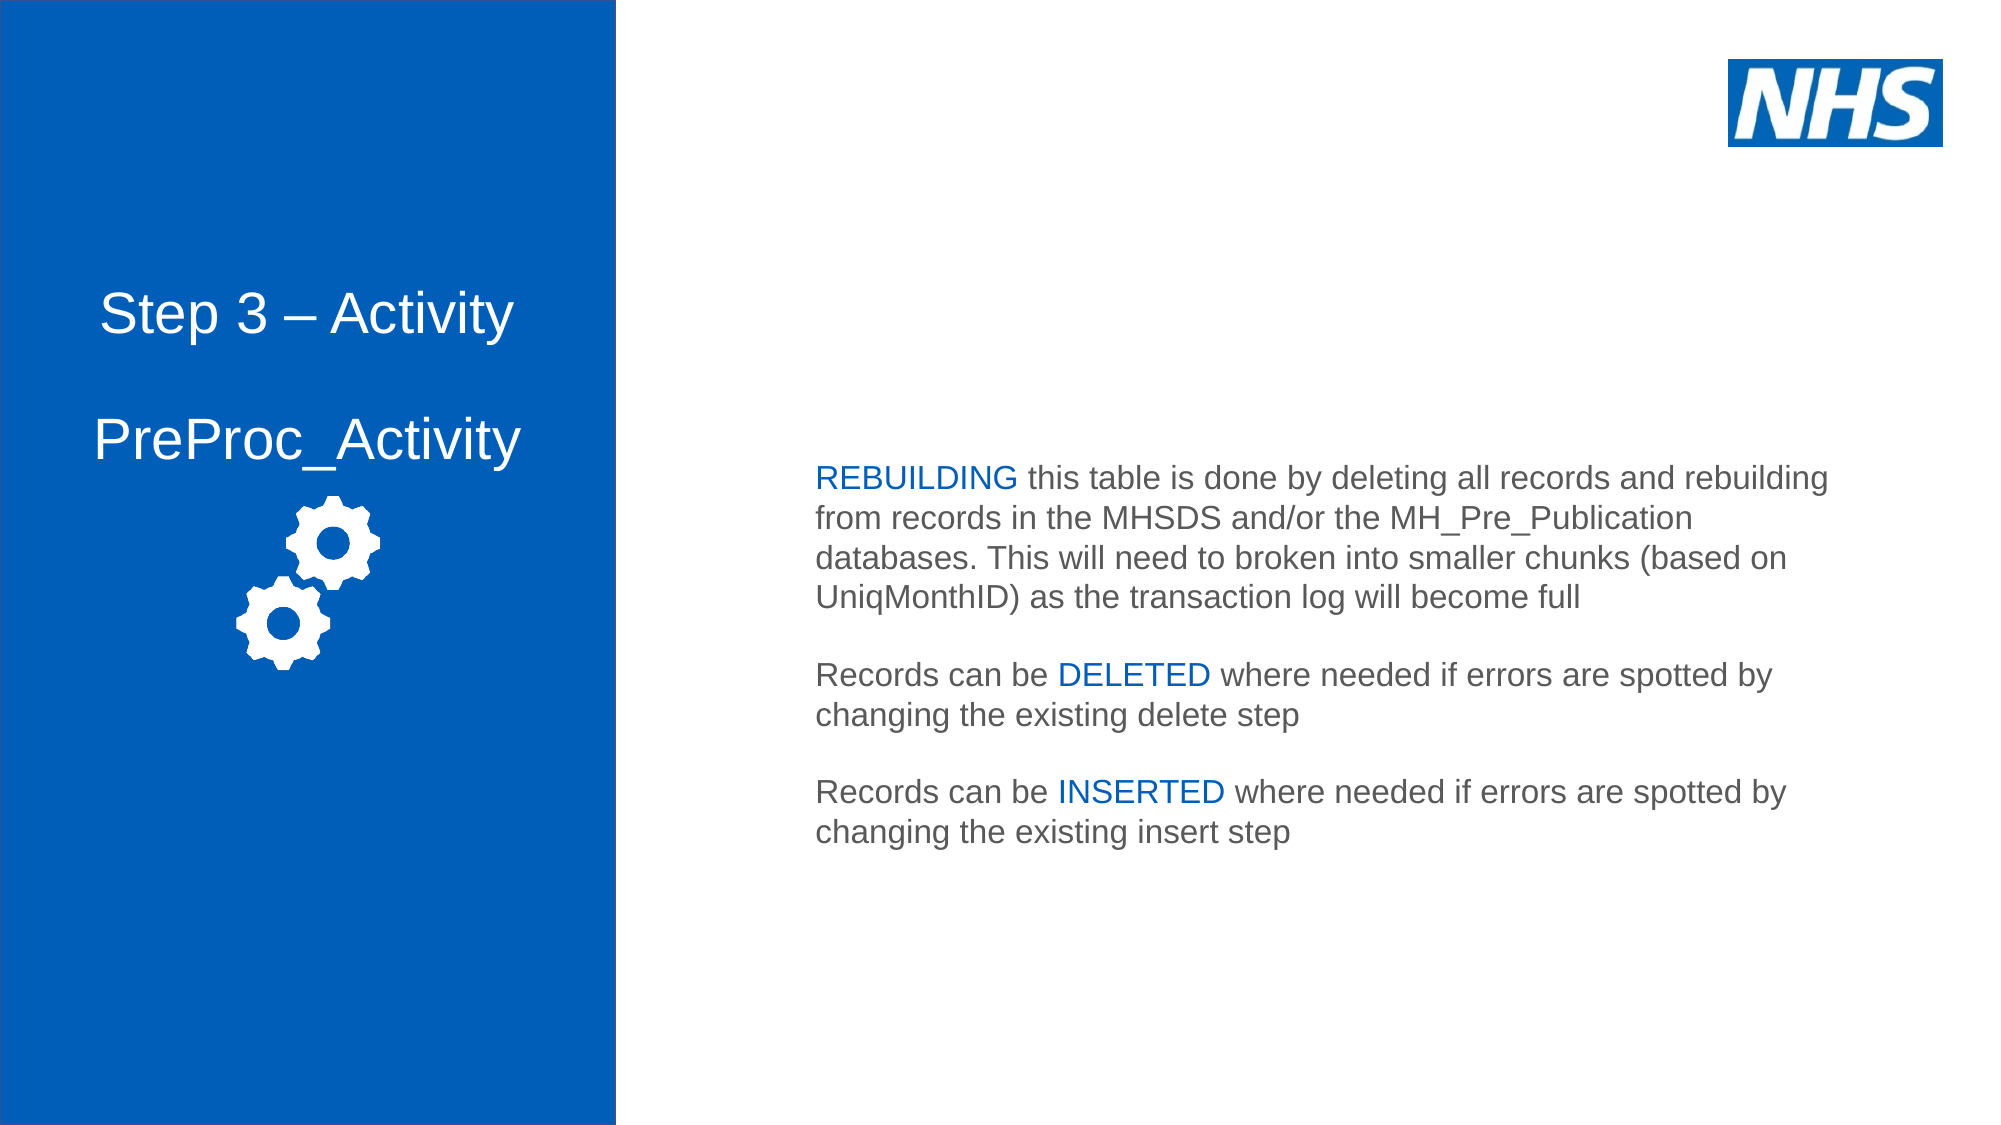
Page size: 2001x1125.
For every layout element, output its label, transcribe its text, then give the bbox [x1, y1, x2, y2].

text_box Rebuilding this table is done by deleting all records and rebuilding from records in the MHSDS and/or the MH_Pre_Publication databases. This will need to broken into smaller chunks (based on UniqMonthID) as the transaction log will become full Records can be DELETED where needed if errors are spotted by changing the existing delete step Records can be INSERTED where needed if errors are spotted by changing the existing insert step [800, 300, 1874, 1006]
text_box [0, 0, 616, 1125]
picture [201, 477, 414, 689]
text_box Step 3 – Activity PreProc_Activity [64, 251, 551, 504]
picture [1728, 59, 1943, 147]
